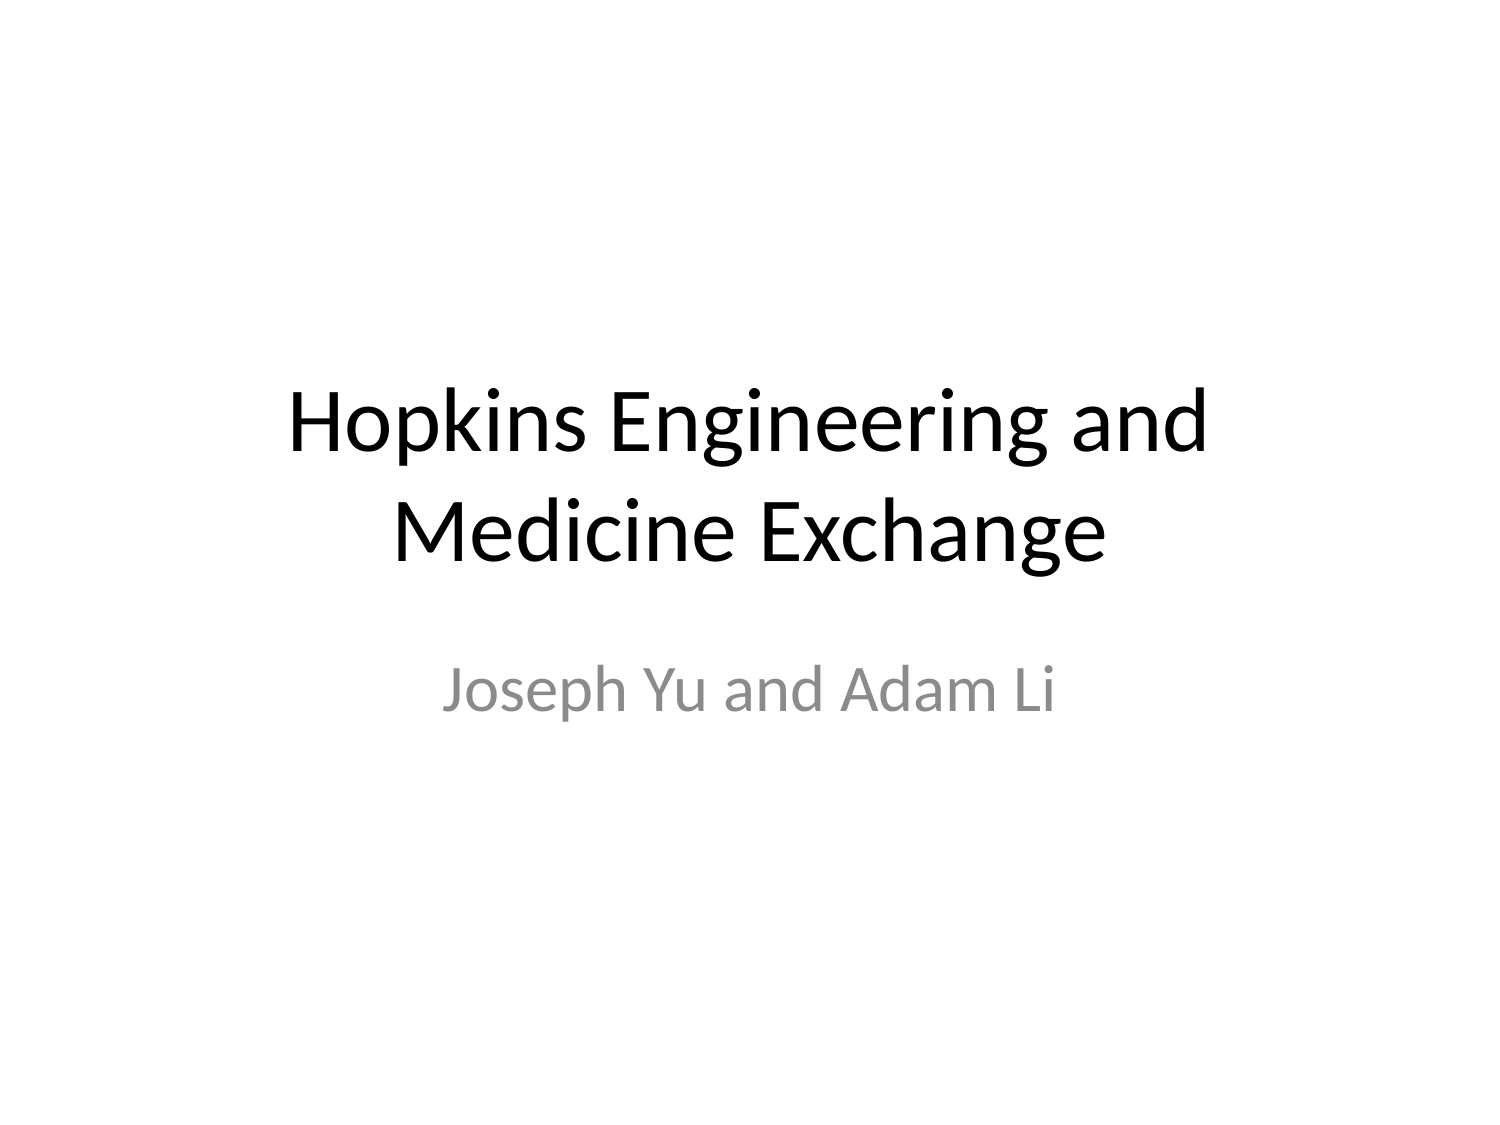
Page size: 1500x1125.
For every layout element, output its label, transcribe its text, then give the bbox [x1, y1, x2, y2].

title Hopkins Engineering and Medicine Exchange [112, 349, 1388, 591]
subtitle Joseph Yu and Adam Li [225, 637, 1275, 925]
